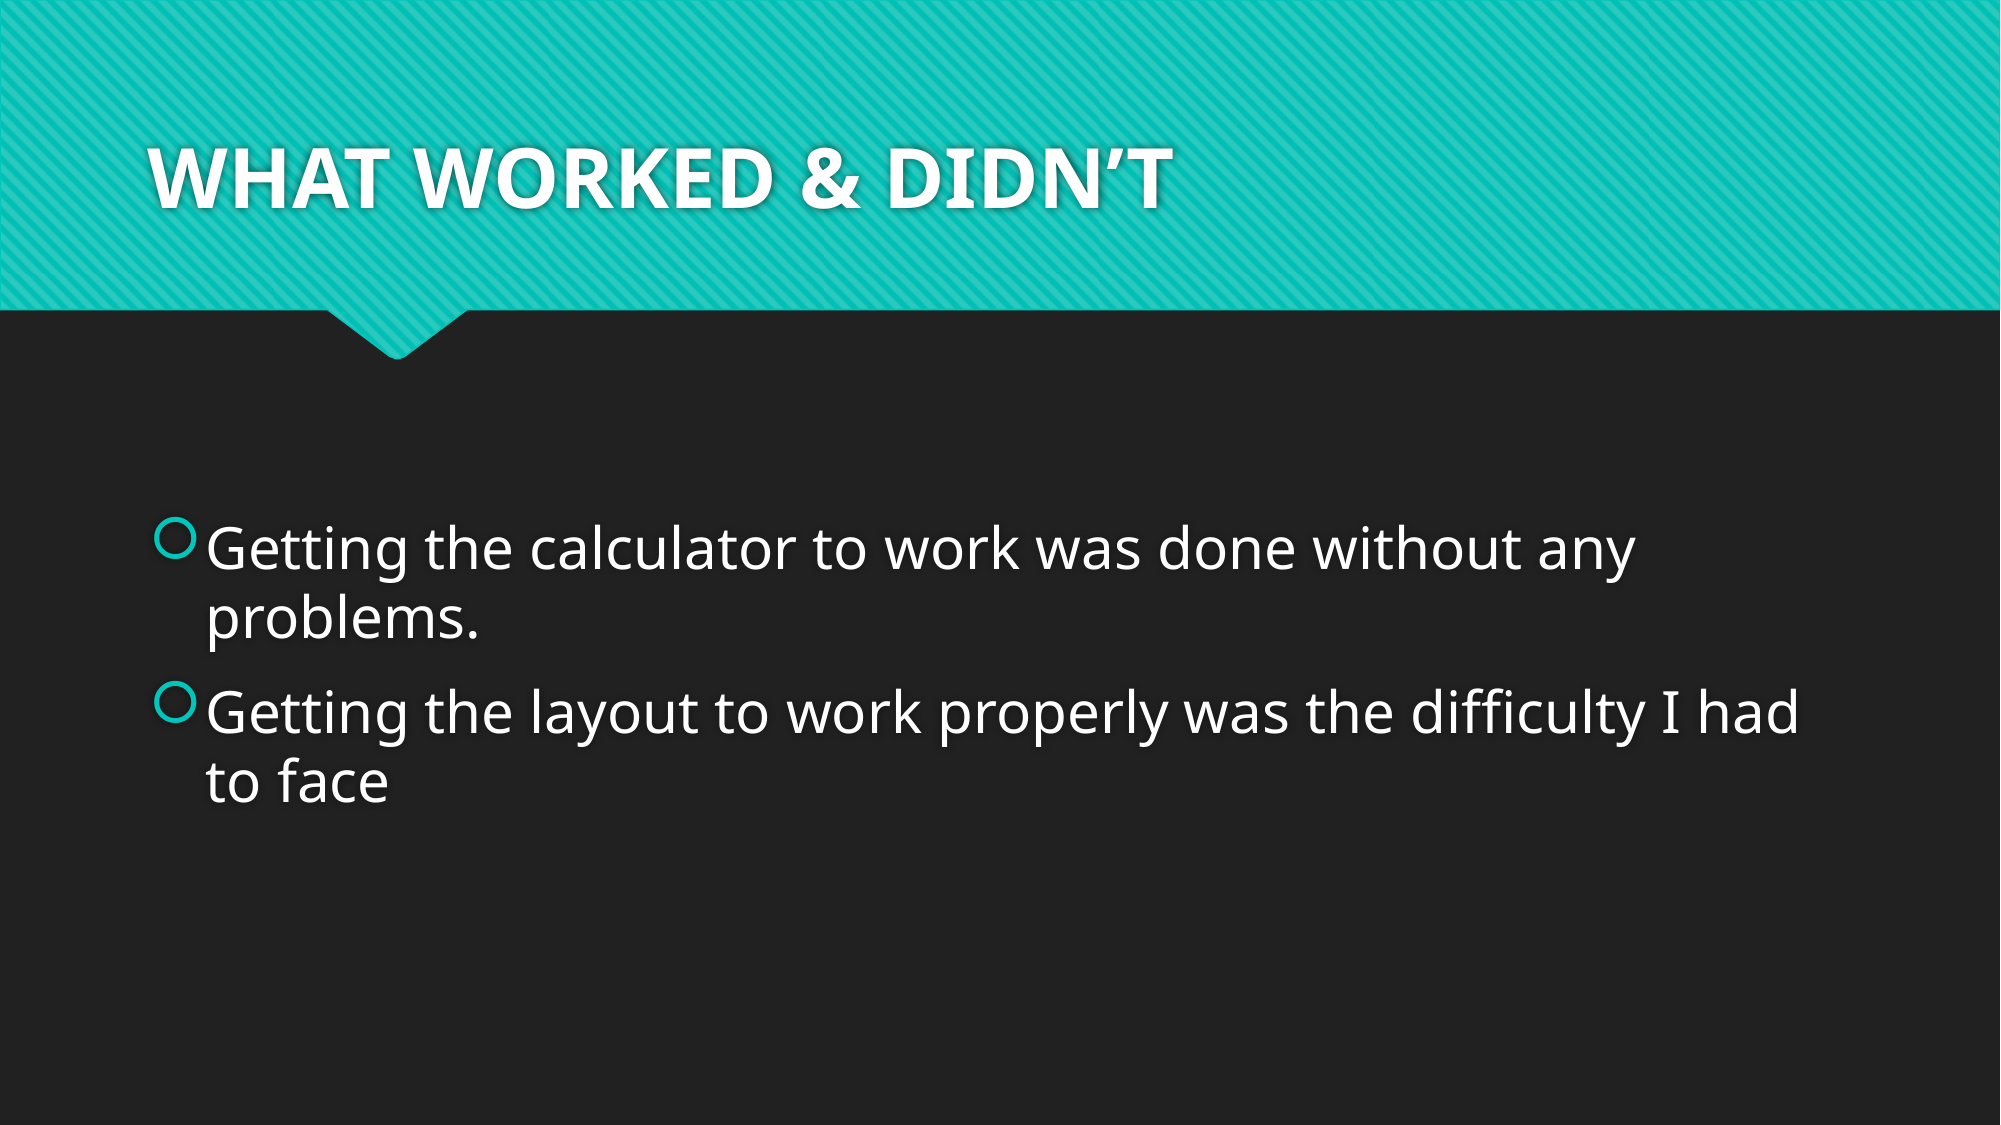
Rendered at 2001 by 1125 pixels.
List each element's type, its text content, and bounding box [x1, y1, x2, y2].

title WHAT WORKED & DIDN’T [132, 73, 1868, 233]
list Getting the calculator to work was done without any problems. Getting the layout to work properly was the difficulty I had to face [134, 364, 1866, 962]
